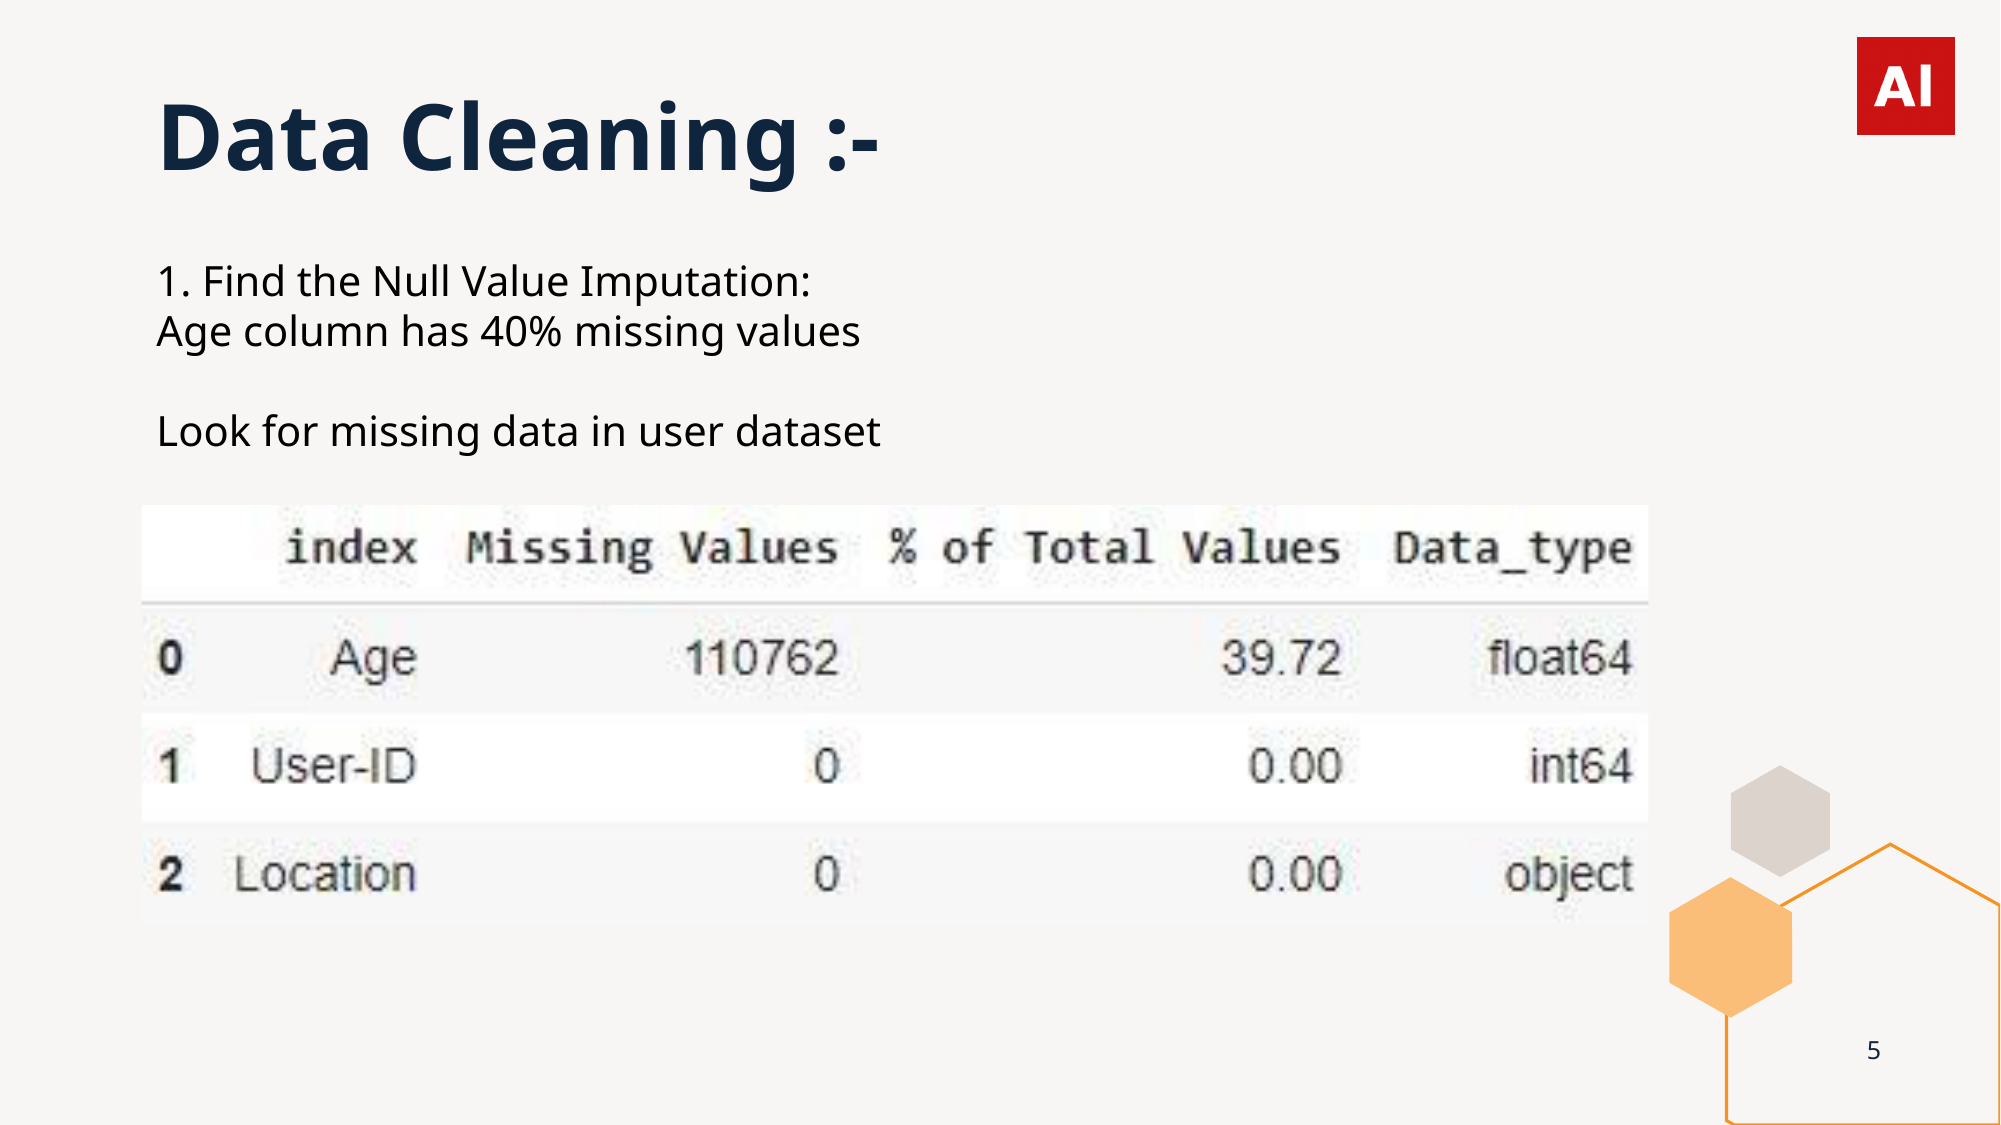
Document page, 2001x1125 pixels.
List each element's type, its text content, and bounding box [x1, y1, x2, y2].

slide_number 5 [1836, 1020, 1912, 1080]
text_box 1. Find the Null Value Imputation: Age column has 40% missing values Look for missing data in user dataset [141, 247, 1019, 462]
picture [141, 505, 1649, 924]
picture [1857, 37, 1955, 135]
text_box Data Cleaning :- [141, 71, 1000, 197]
